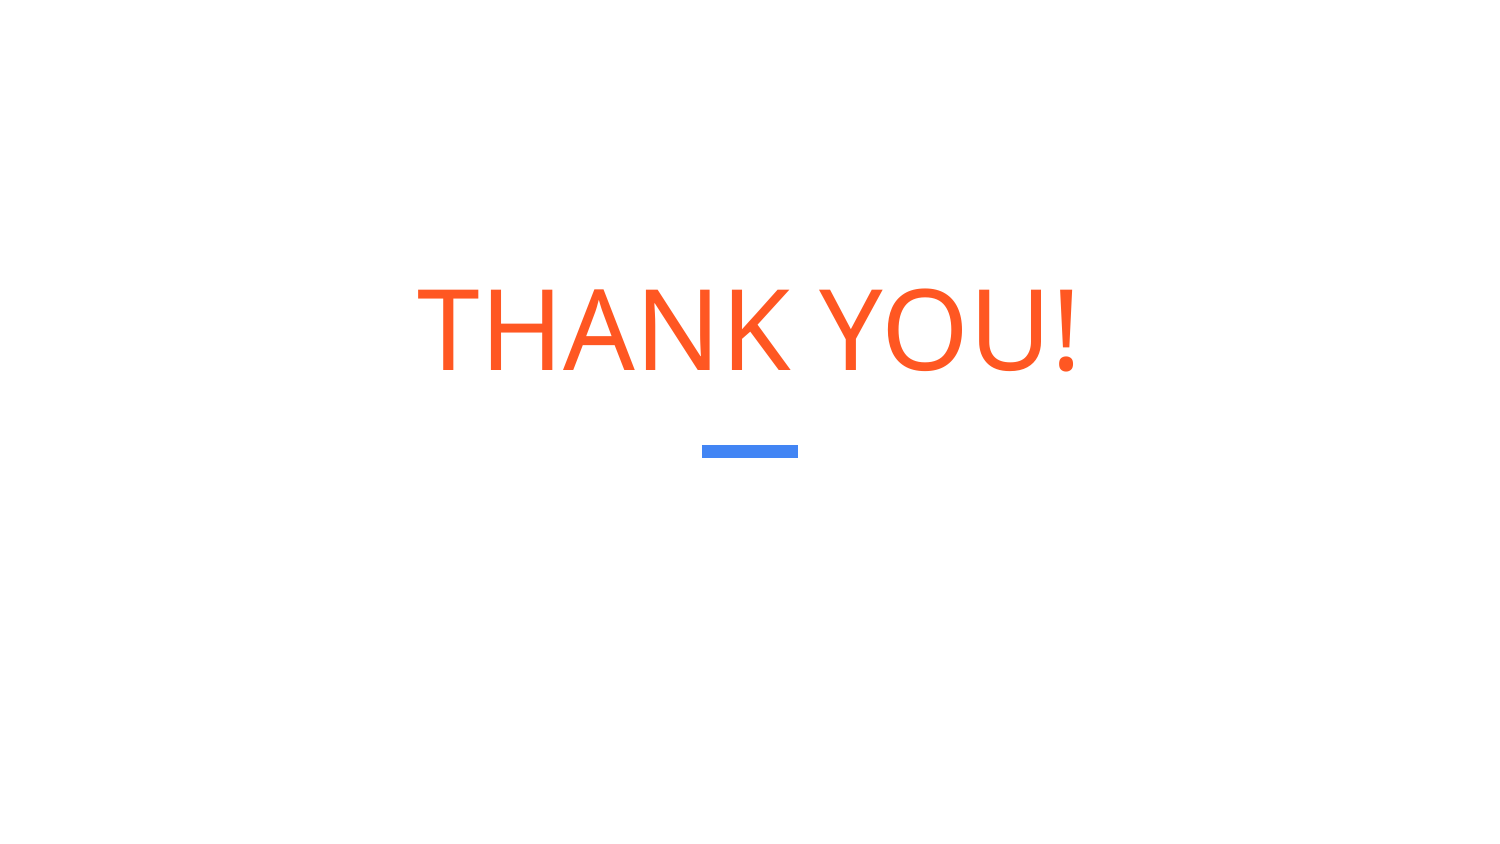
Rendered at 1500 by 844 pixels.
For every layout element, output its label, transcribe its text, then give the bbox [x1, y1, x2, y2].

title THANK YOU! [51, 97, 1449, 419]
